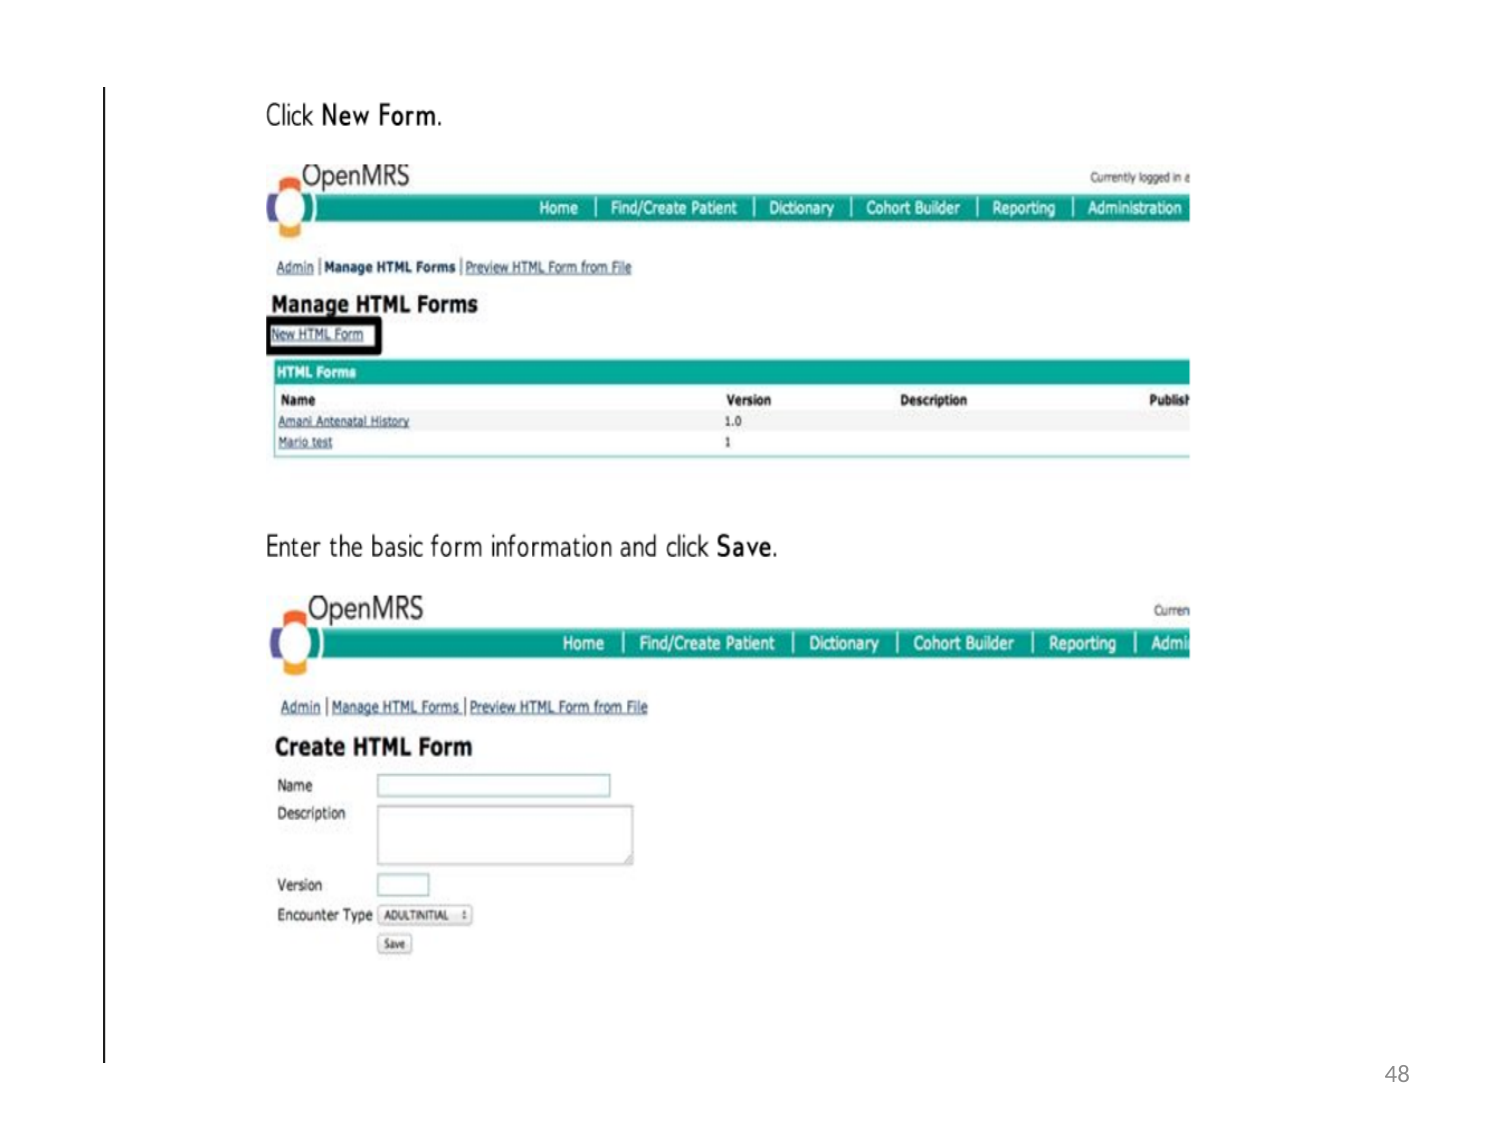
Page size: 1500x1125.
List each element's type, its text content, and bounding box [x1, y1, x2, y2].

slide_number 48 [1074, 1071, 1425, 1103]
picture [102, 87, 1426, 1063]
